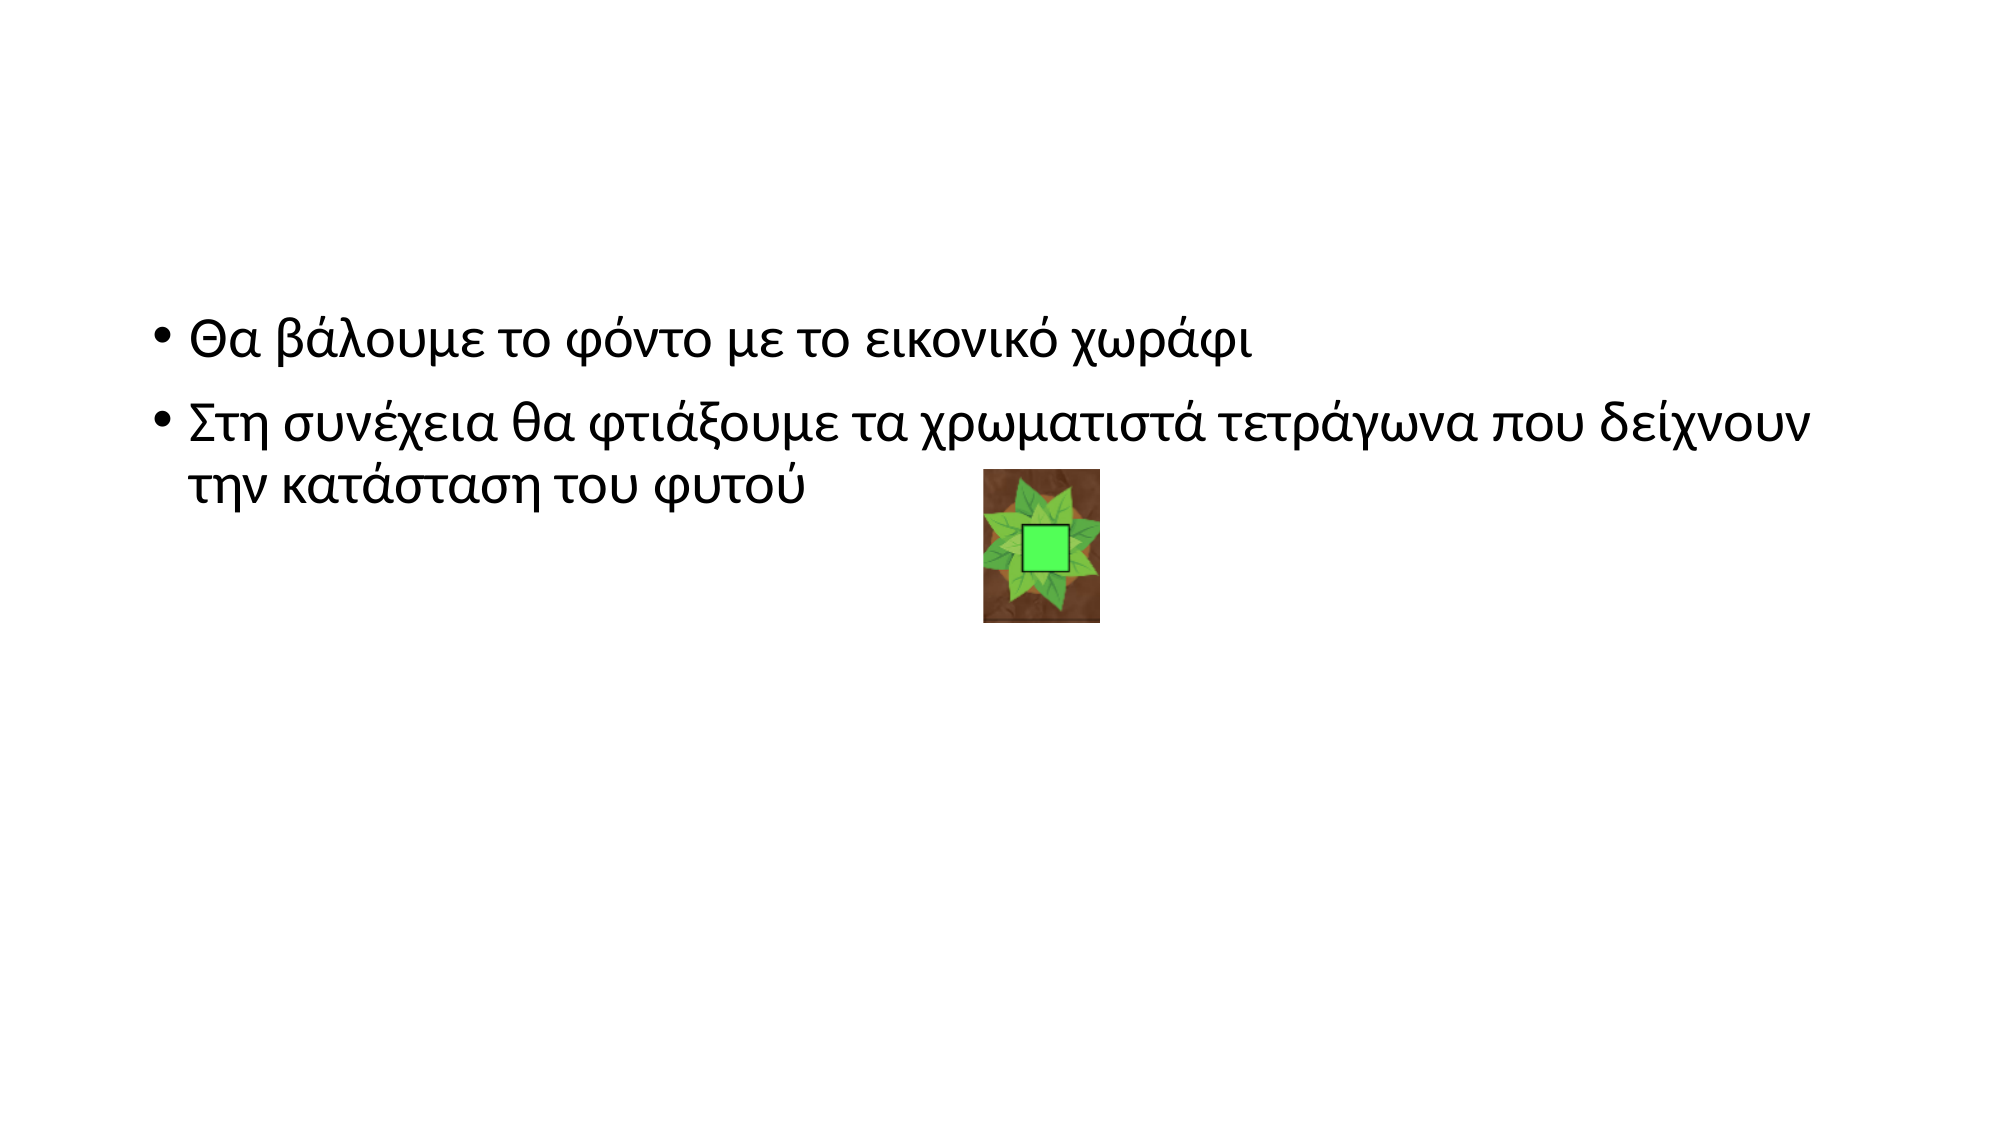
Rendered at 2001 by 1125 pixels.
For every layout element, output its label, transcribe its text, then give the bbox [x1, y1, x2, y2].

list Θα βάλουμε το φόντο με το εικονικό χωράφι Στη συνέχεια θα φτιάξουμε τα χρωματιστά τετράγωνα που δείχνουν την κατάσταση του φυτού [137, 299, 1863, 1014]
picture [983, 469, 1100, 623]
